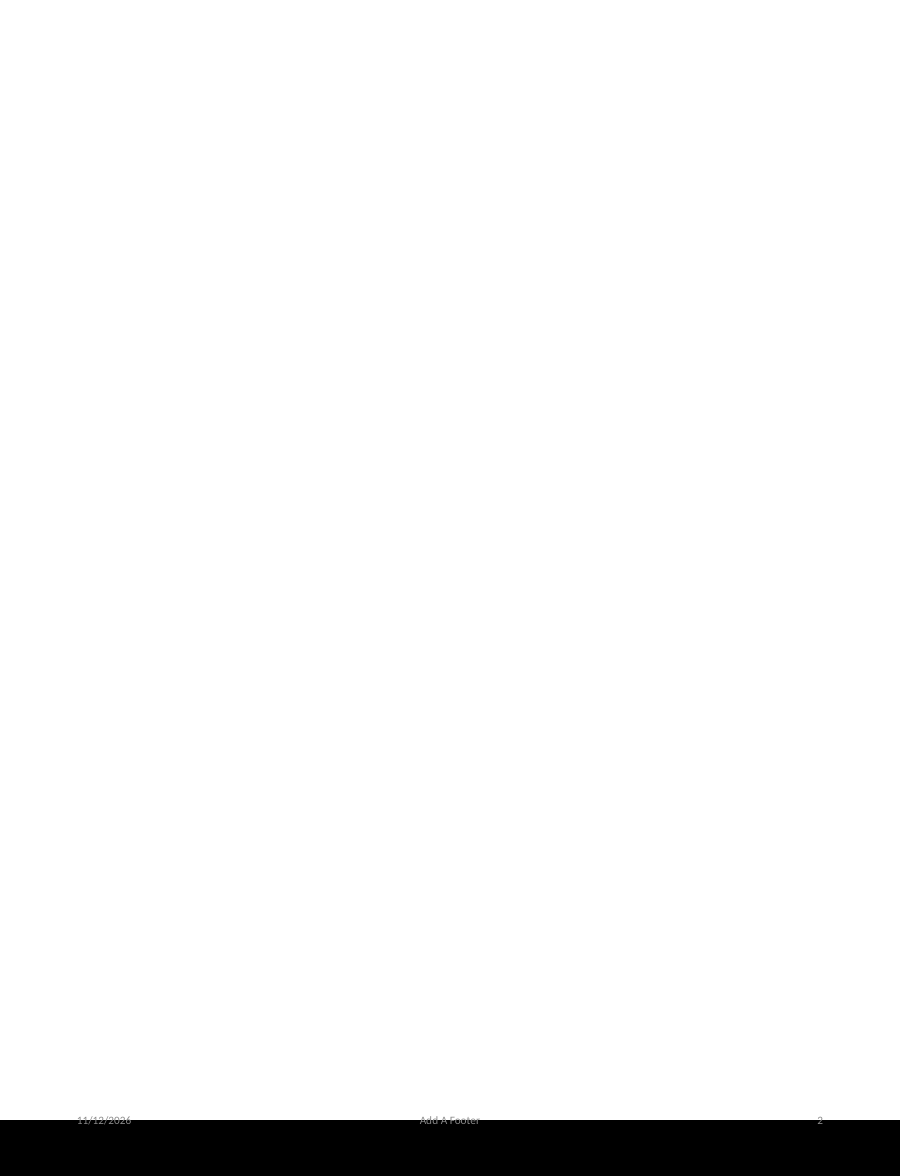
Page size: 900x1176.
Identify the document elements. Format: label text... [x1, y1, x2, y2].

slide_number 2 [635, 1089, 839, 1152]
footer Add A Footer [298, 1089, 602, 1152]
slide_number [61, 1089, 265, 1152]
